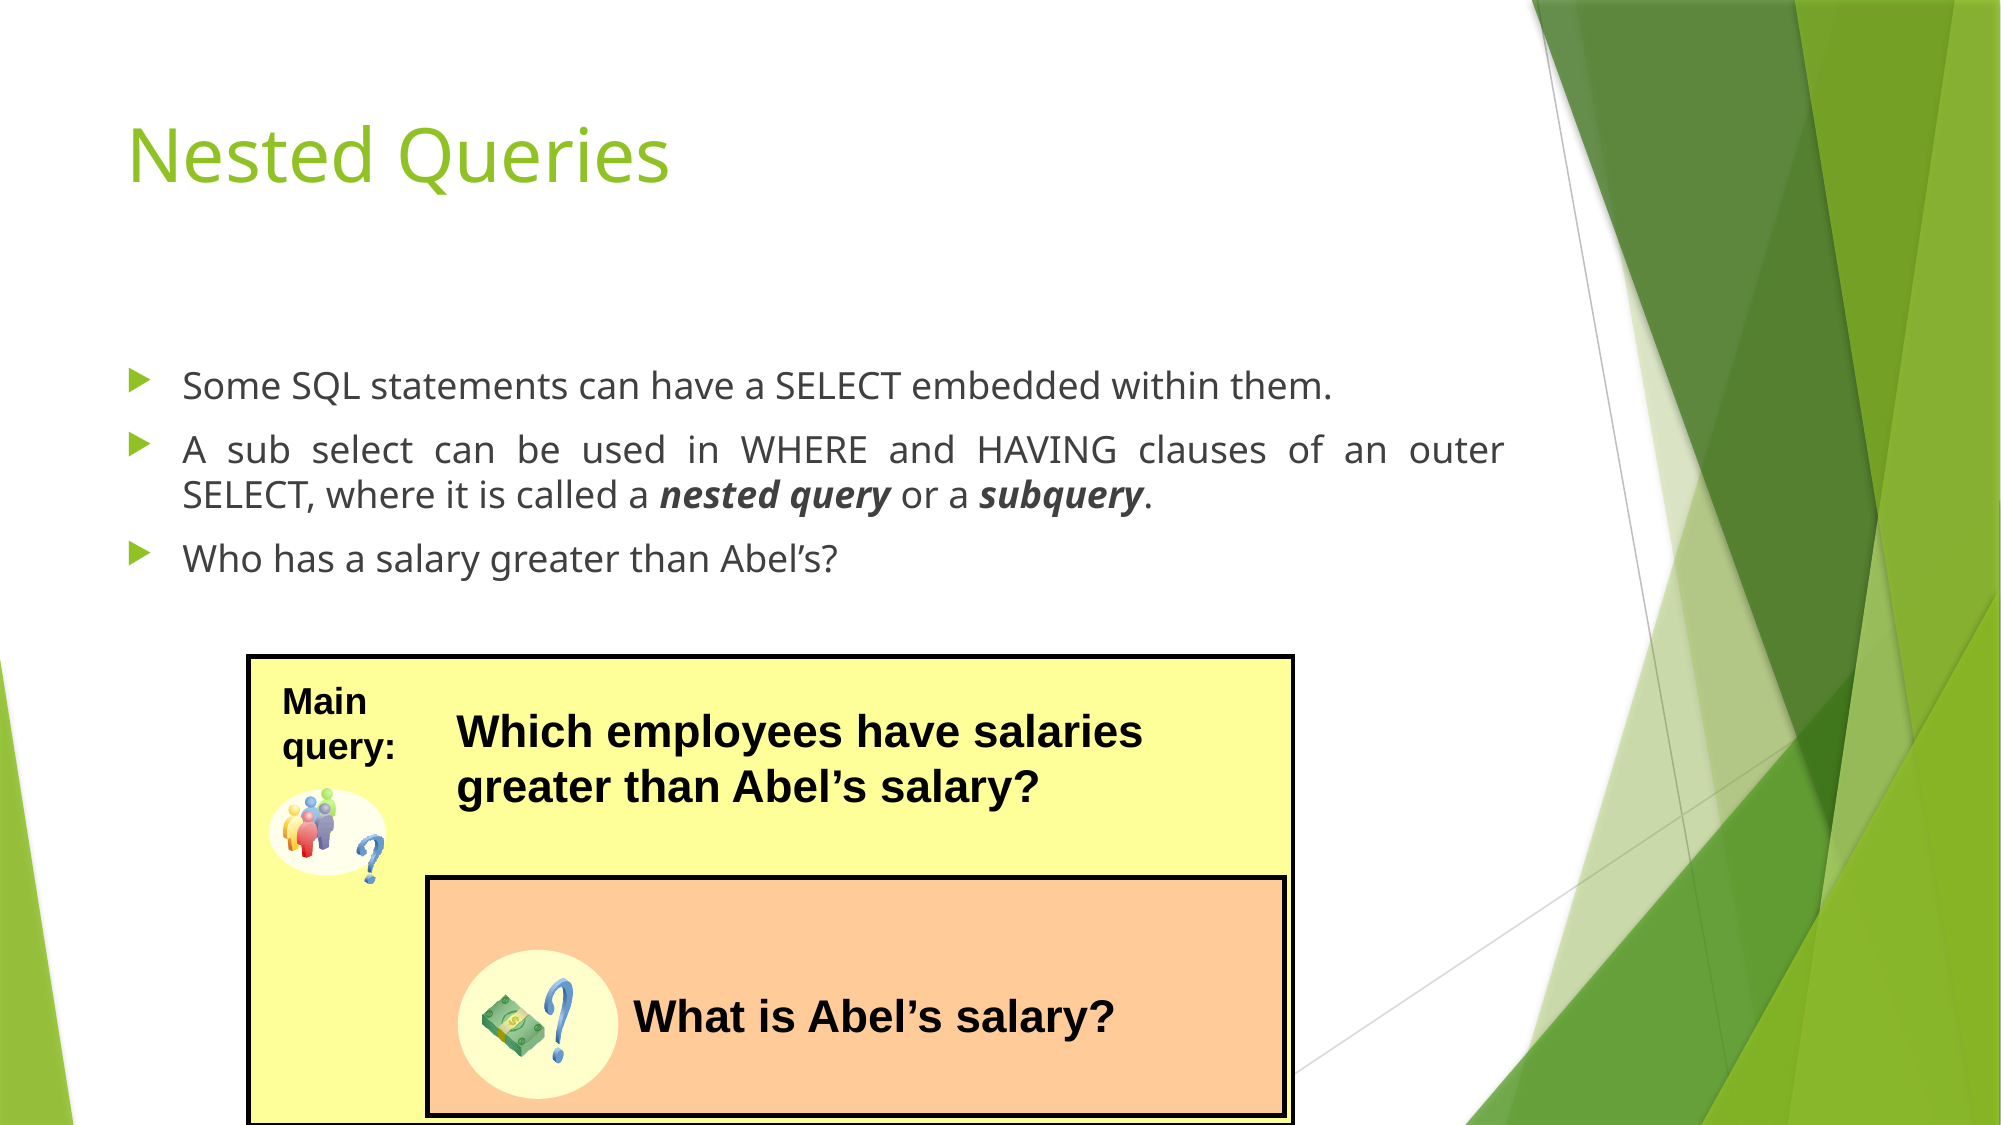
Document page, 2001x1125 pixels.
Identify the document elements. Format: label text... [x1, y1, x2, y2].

text_box [457, 949, 619, 1099]
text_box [481, 978, 573, 1064]
list Some SQL statements can have a SELECT embedded within them. A sub select can be used in WHERE and HAVING clauses of an outer SELECT, where it is called a nested query or a subquery. Who has a salary greater than Abel’s? [111, 354, 1522, 992]
text_box [427, 877, 1285, 1116]
text_box [292, 789, 386, 876]
text_box [268, 808, 278, 856]
text_box [248, 656, 1294, 1125]
text_box Which employees have salaries greater than Abel’s salary? [441, 694, 1286, 820]
text_box What is Abel’s salary? [618, 978, 1194, 1049]
picture [283, 787, 336, 859]
text_box Main query: [267, 669, 478, 775]
picture [355, 833, 384, 884]
title Nested Queries [111, 99, 1522, 317]
